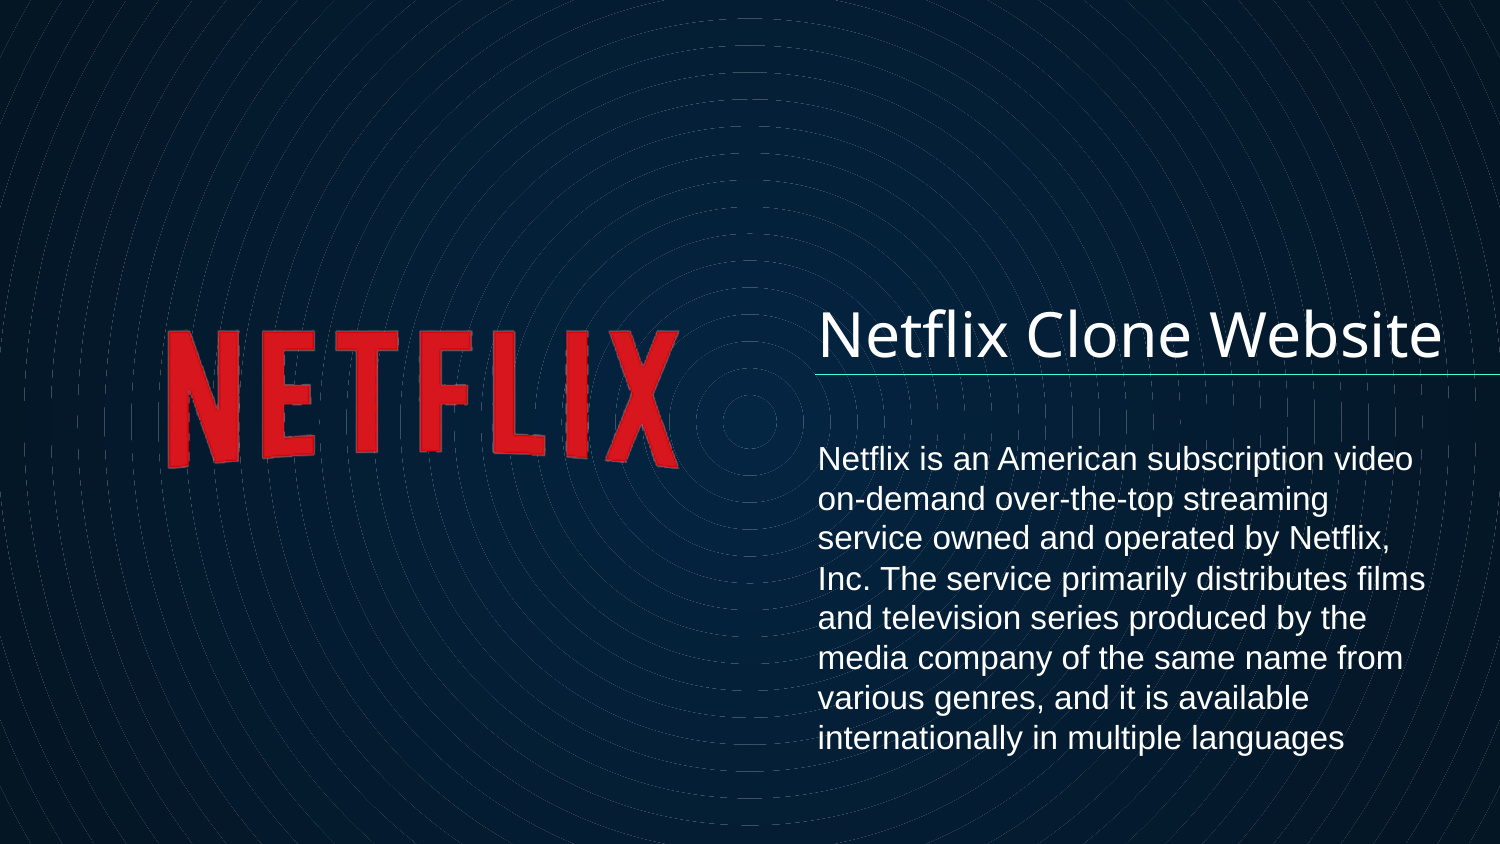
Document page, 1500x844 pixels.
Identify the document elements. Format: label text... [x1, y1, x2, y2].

subtitle Netflix is an American subscription video on-demand over-the-top streaming service owned and operated by Netflix, Inc. The service primarily distributes films and television series produced by the media company of the same name from various genres, and it is available internationally in multiple languages [802, 421, 1444, 818]
picture [129, 308, 718, 519]
title Netflix Clone Website [802, 285, 1484, 385]
